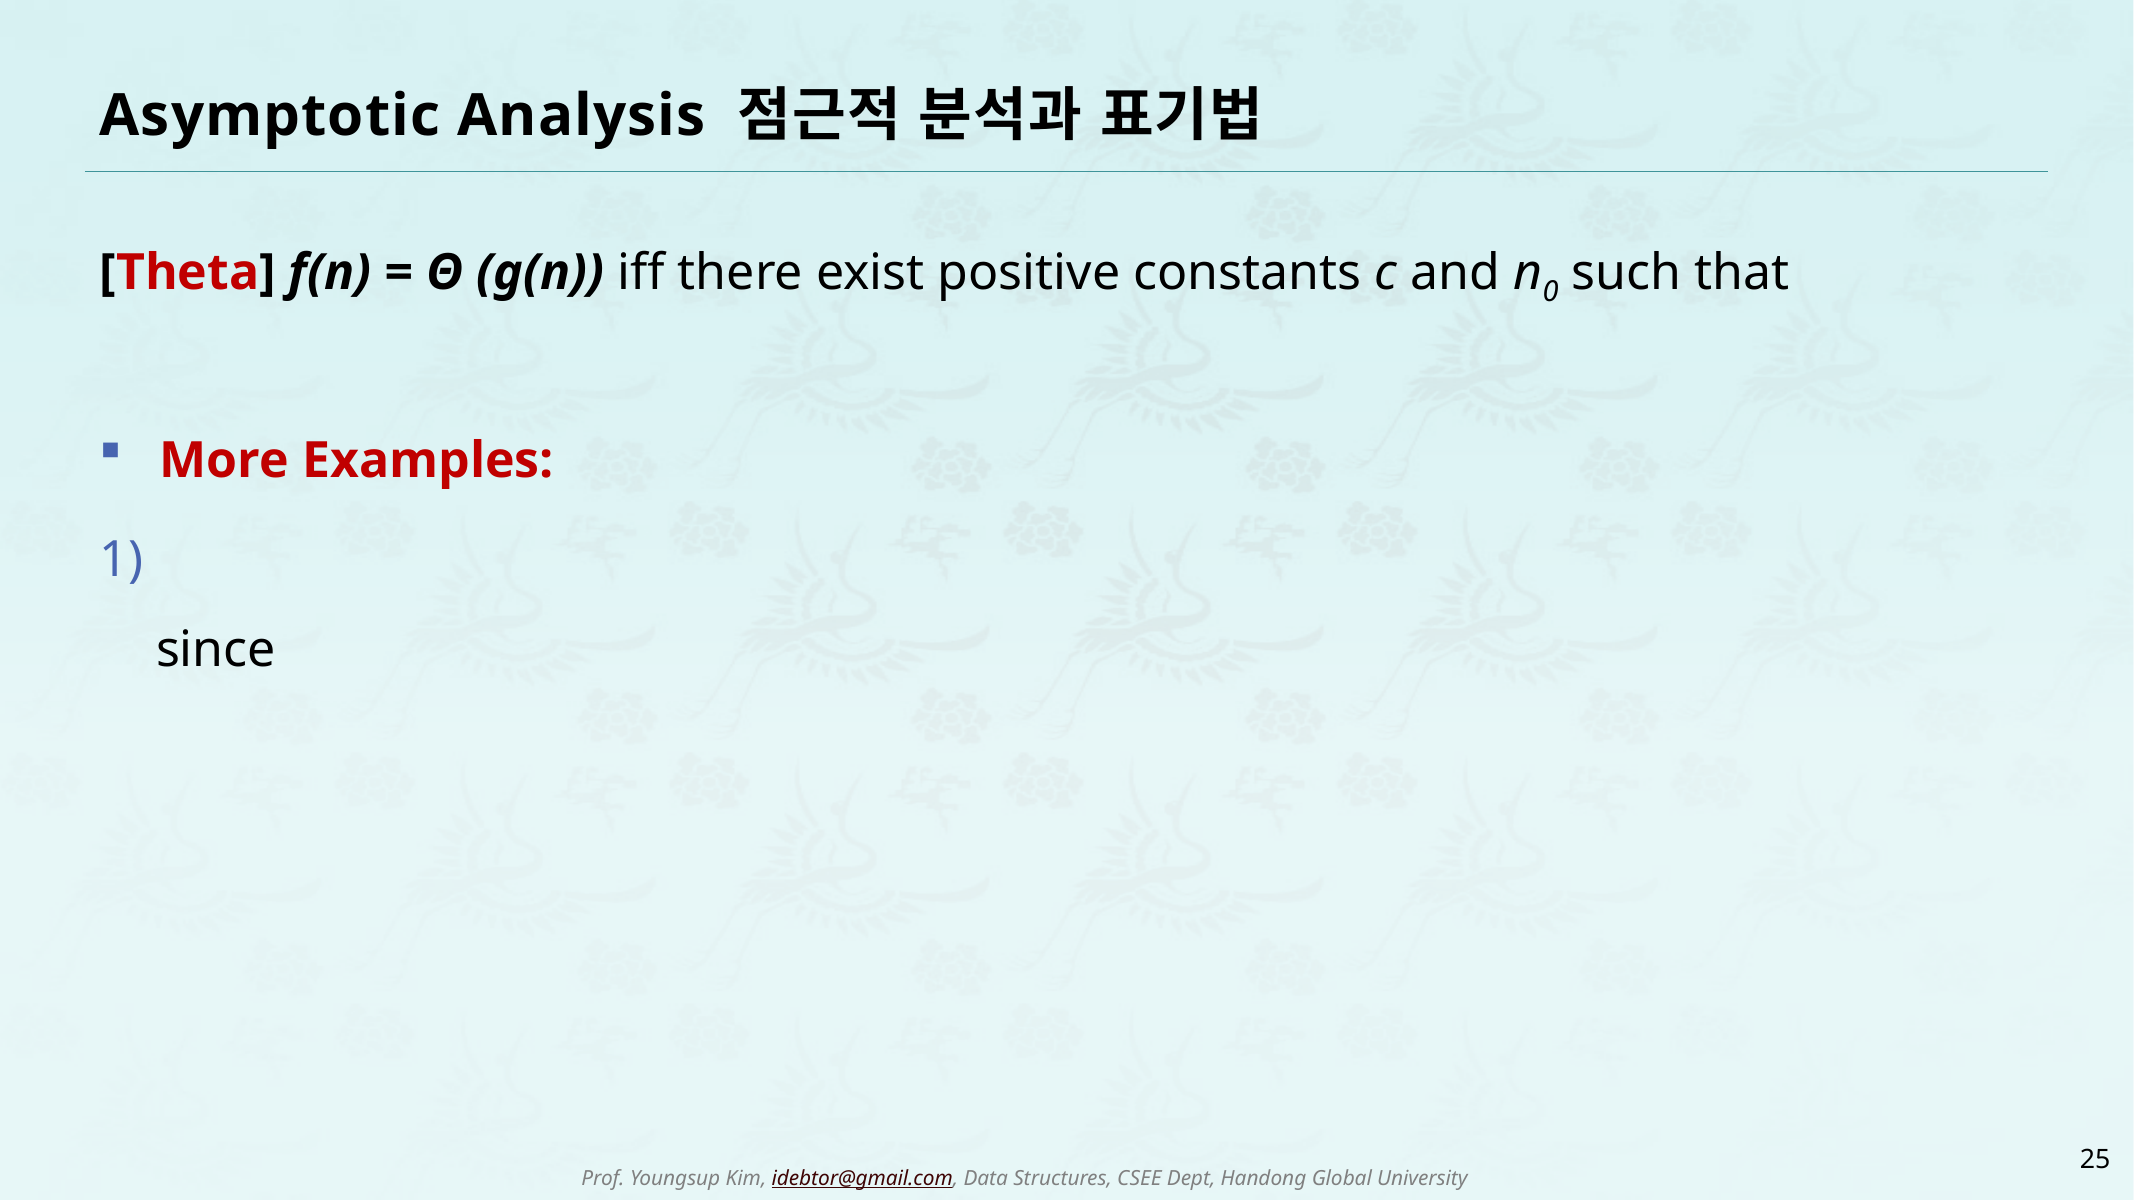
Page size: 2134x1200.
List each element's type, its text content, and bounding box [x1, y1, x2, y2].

slide_number 25 [1937, 1128, 2125, 1193]
title Asymptotic Analysis 점근적 분석과 표기법 [84, 54, 2043, 171]
